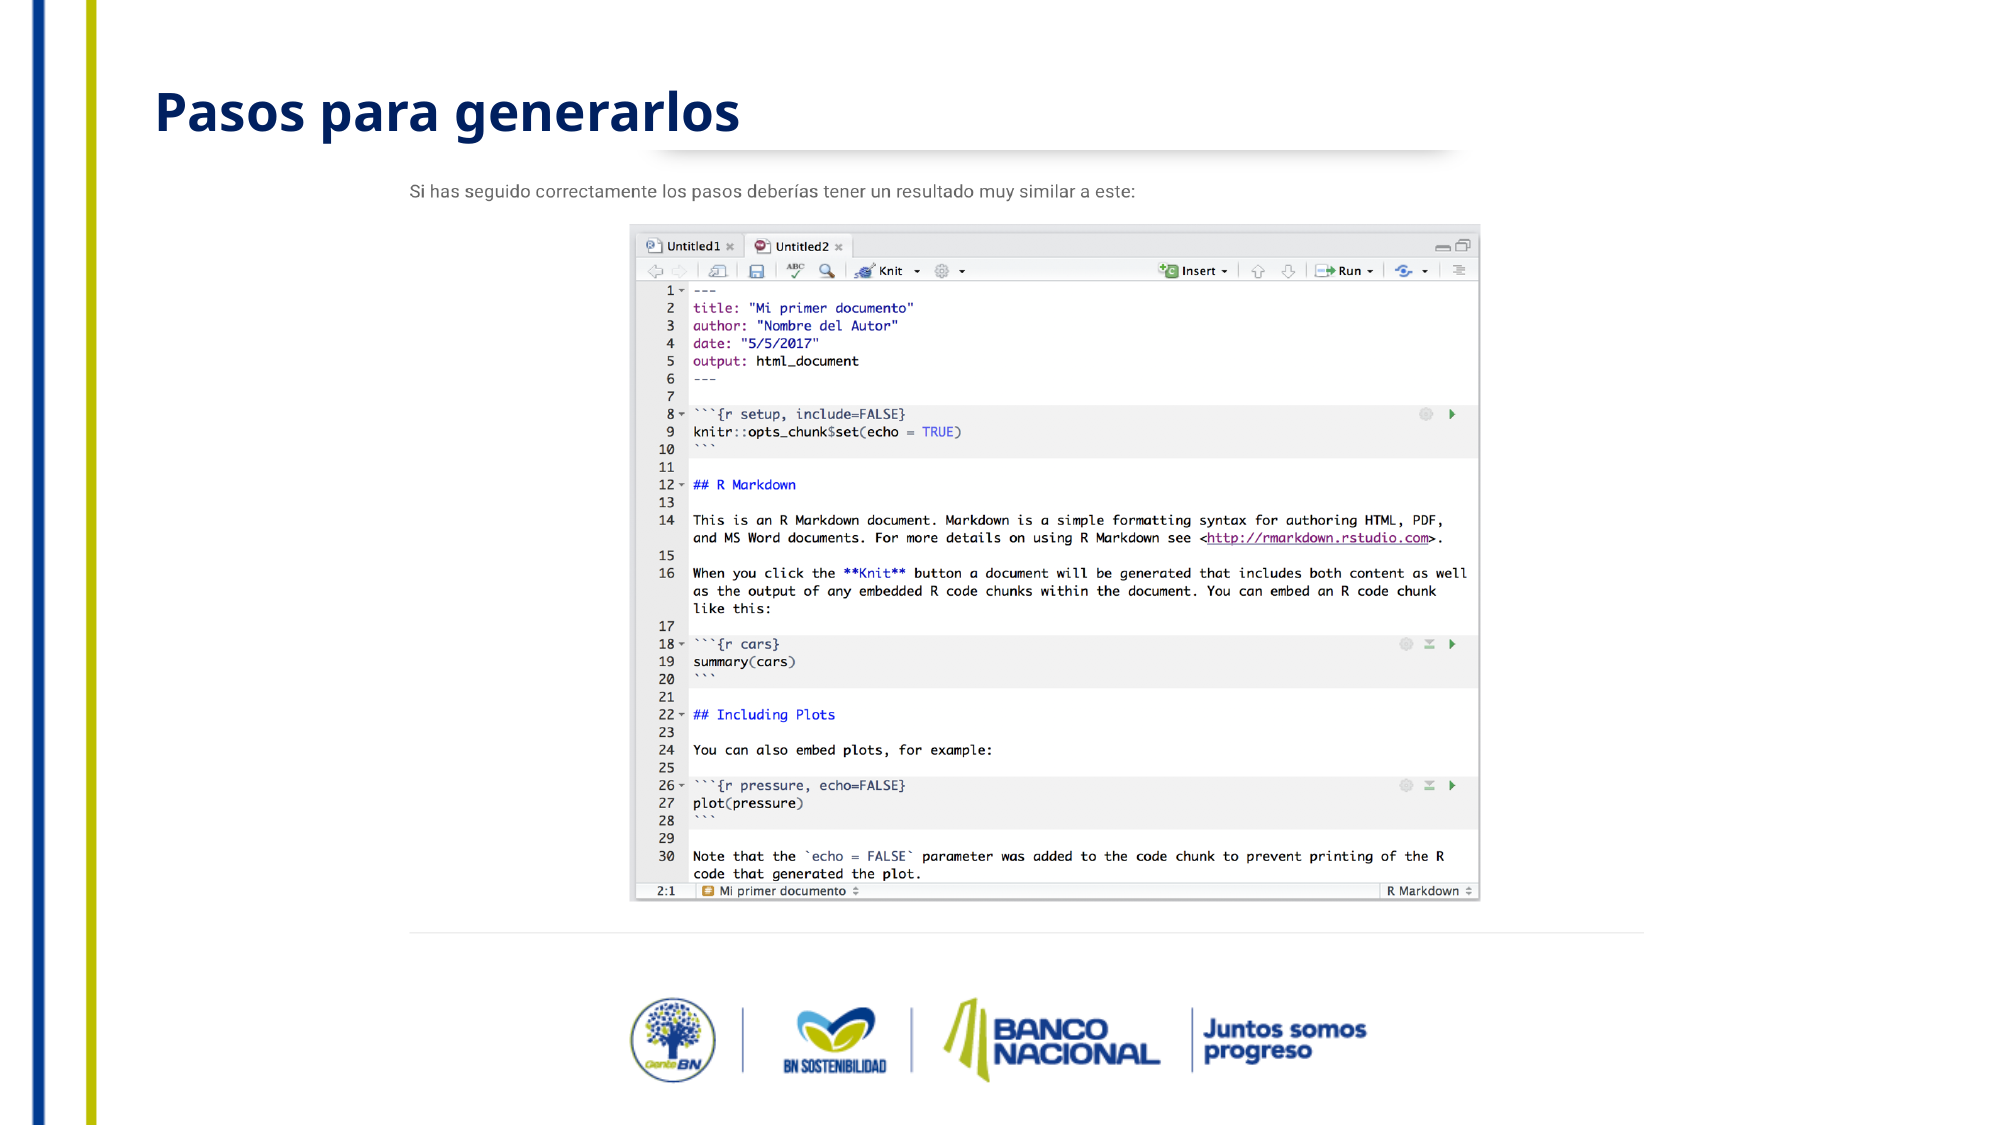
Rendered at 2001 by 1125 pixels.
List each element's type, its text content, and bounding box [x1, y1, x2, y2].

picture [0, 0, 2000, 1125]
text_box Pasos para generarlos [108, 31, 788, 150]
